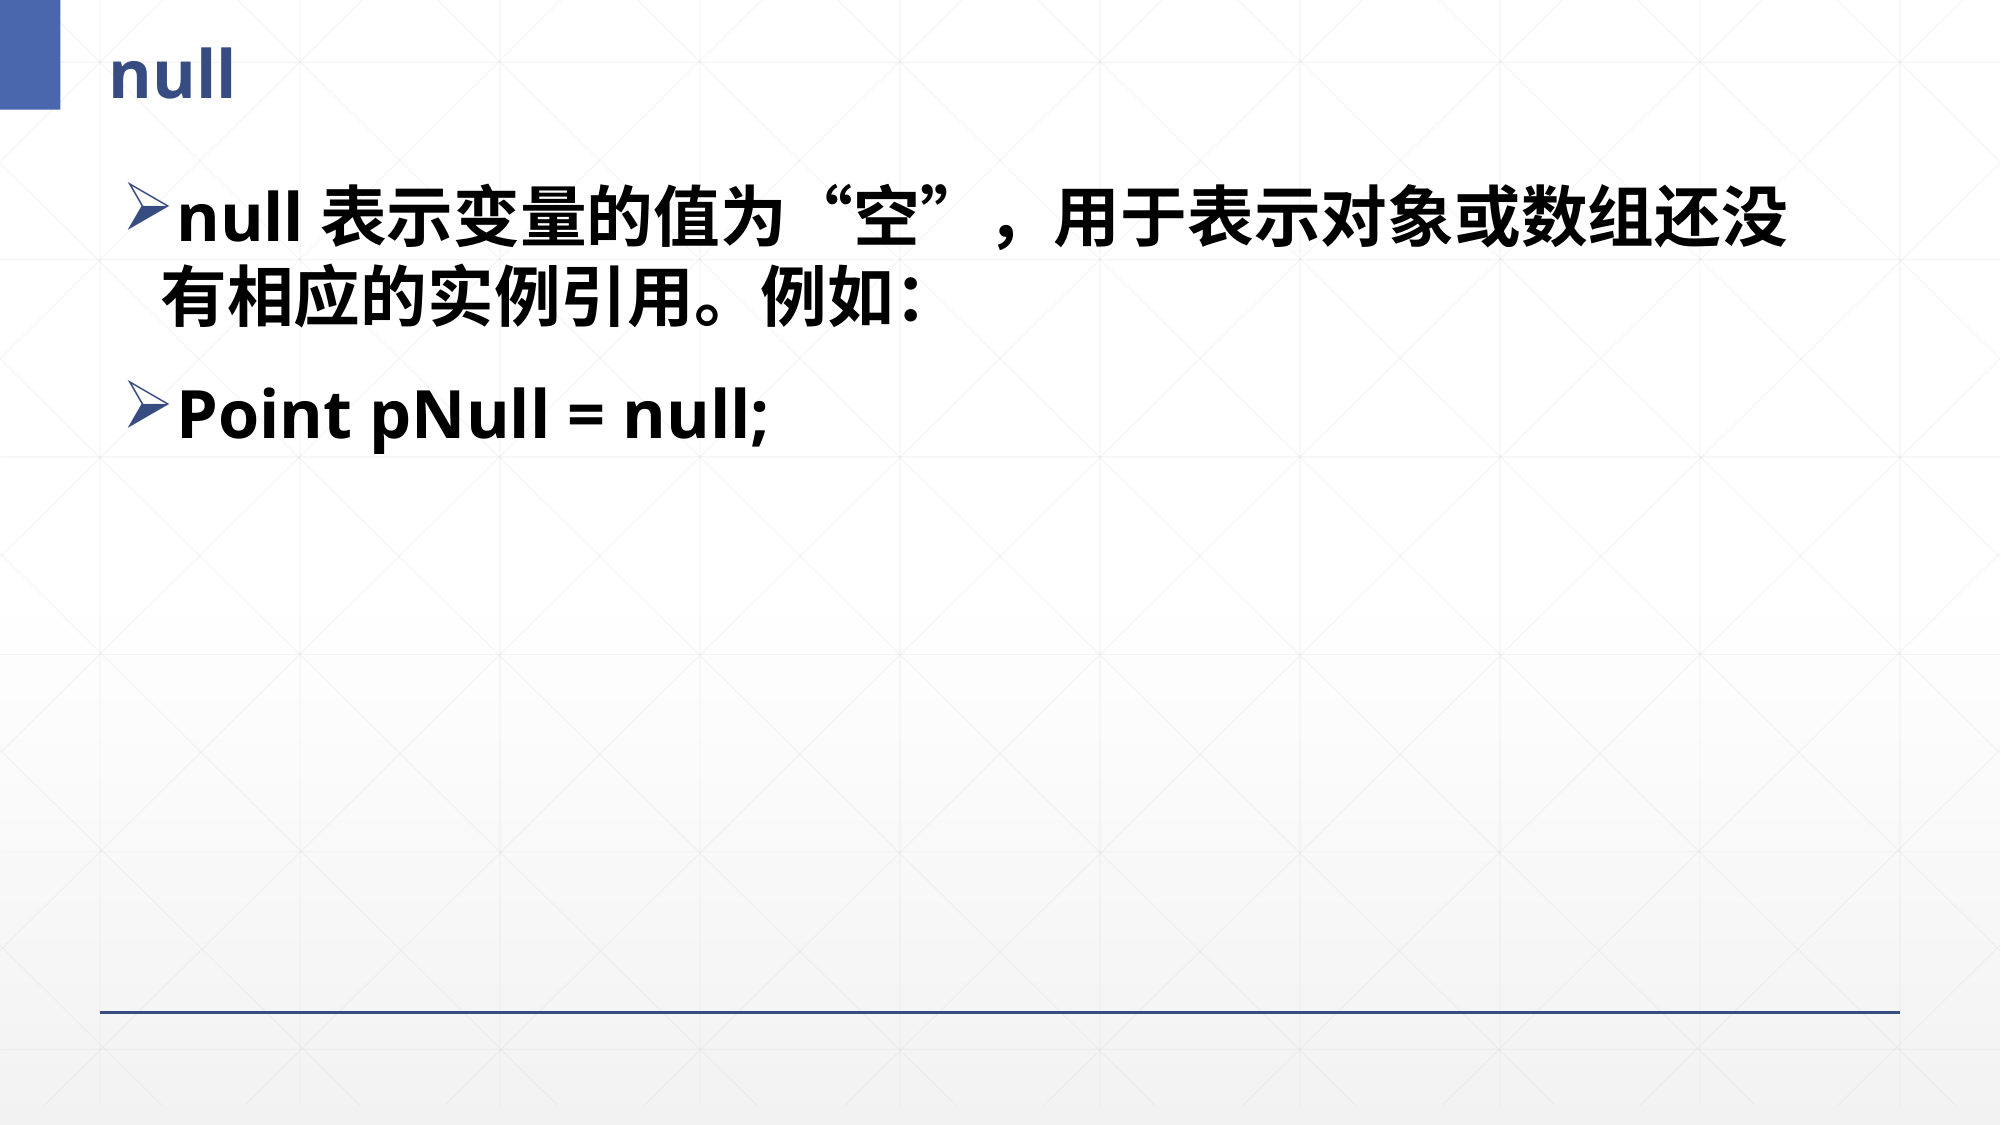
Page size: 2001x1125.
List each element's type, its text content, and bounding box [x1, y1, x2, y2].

title null [93, 0, 1884, 110]
list null表示变量的值为“空”，用于表示对象或数组还没有相应的实例引用。例如： Point pNull = null; [108, 167, 1870, 996]
